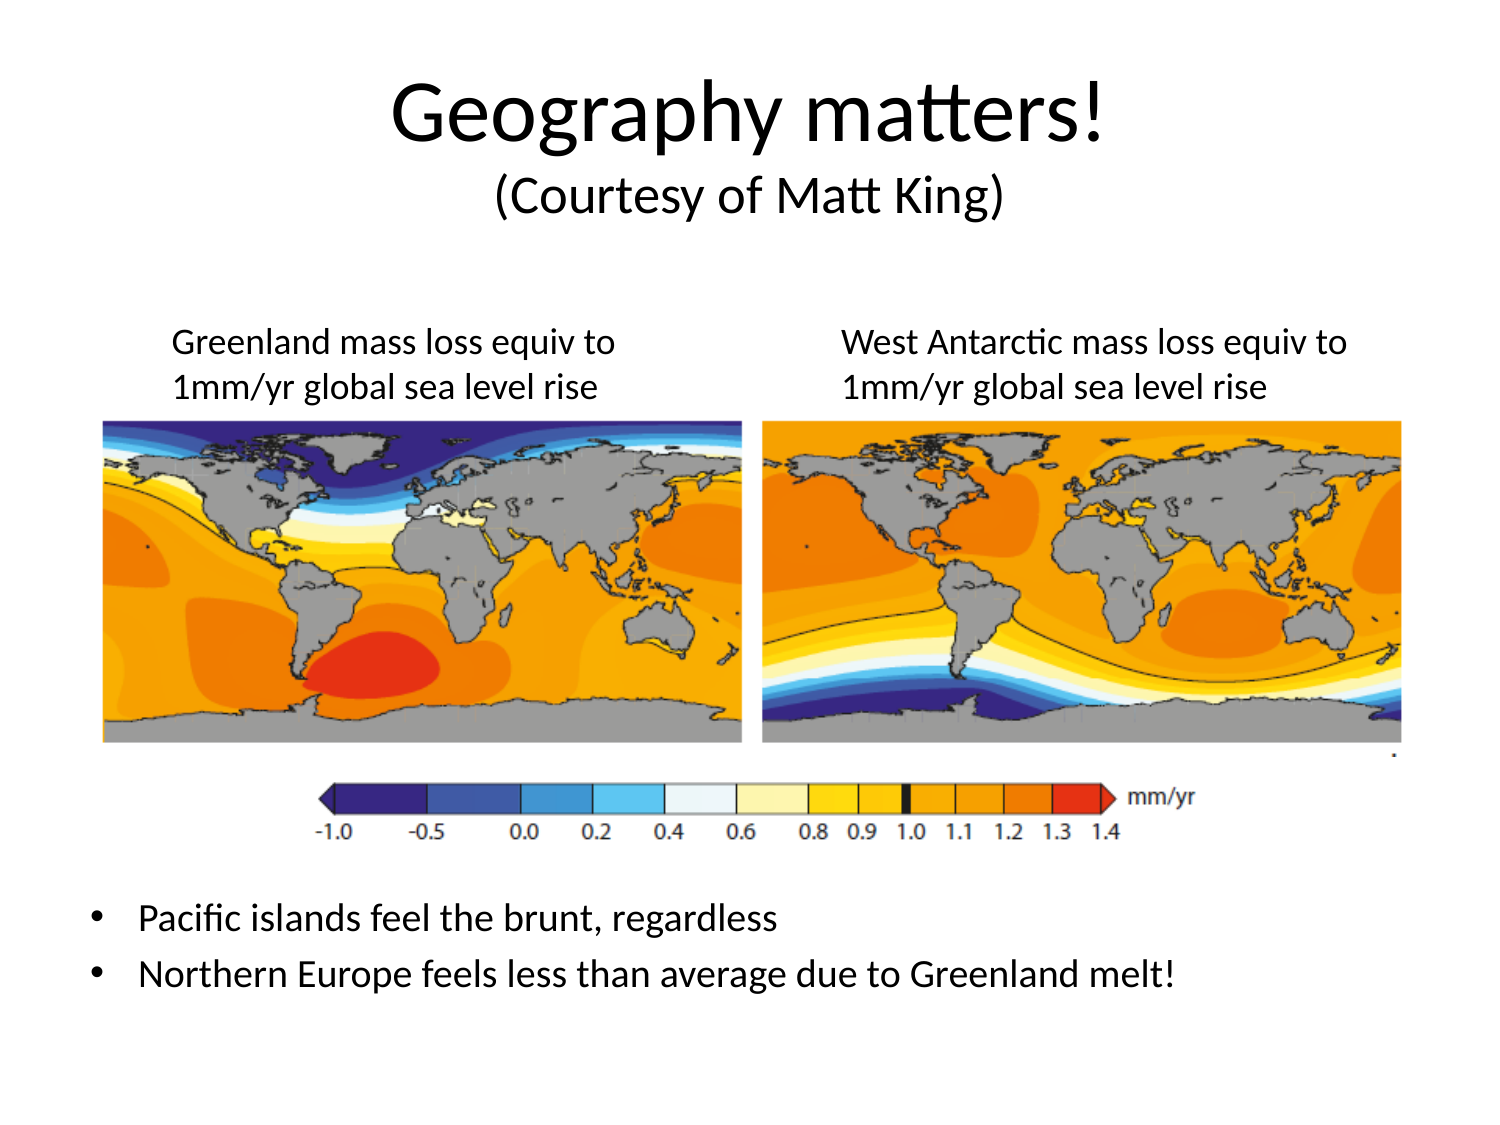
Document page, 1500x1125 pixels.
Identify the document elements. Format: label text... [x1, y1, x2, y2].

picture [281, 780, 1217, 857]
picture [88, 415, 1412, 757]
text_box West Antarctic mass loss equiv to 1mm/yr global sea level rise [826, 309, 1394, 414]
title Geography matters! (Courtesy of Matt King) [75, 45, 1425, 233]
list Pacific islands feel the brunt, regardless Northern Europe feels less than average due to Greenland melt! [75, 324, 1425, 1010]
text_box Greenland mass loss equiv to 1mm/yr global sea level rise [156, 309, 702, 414]
